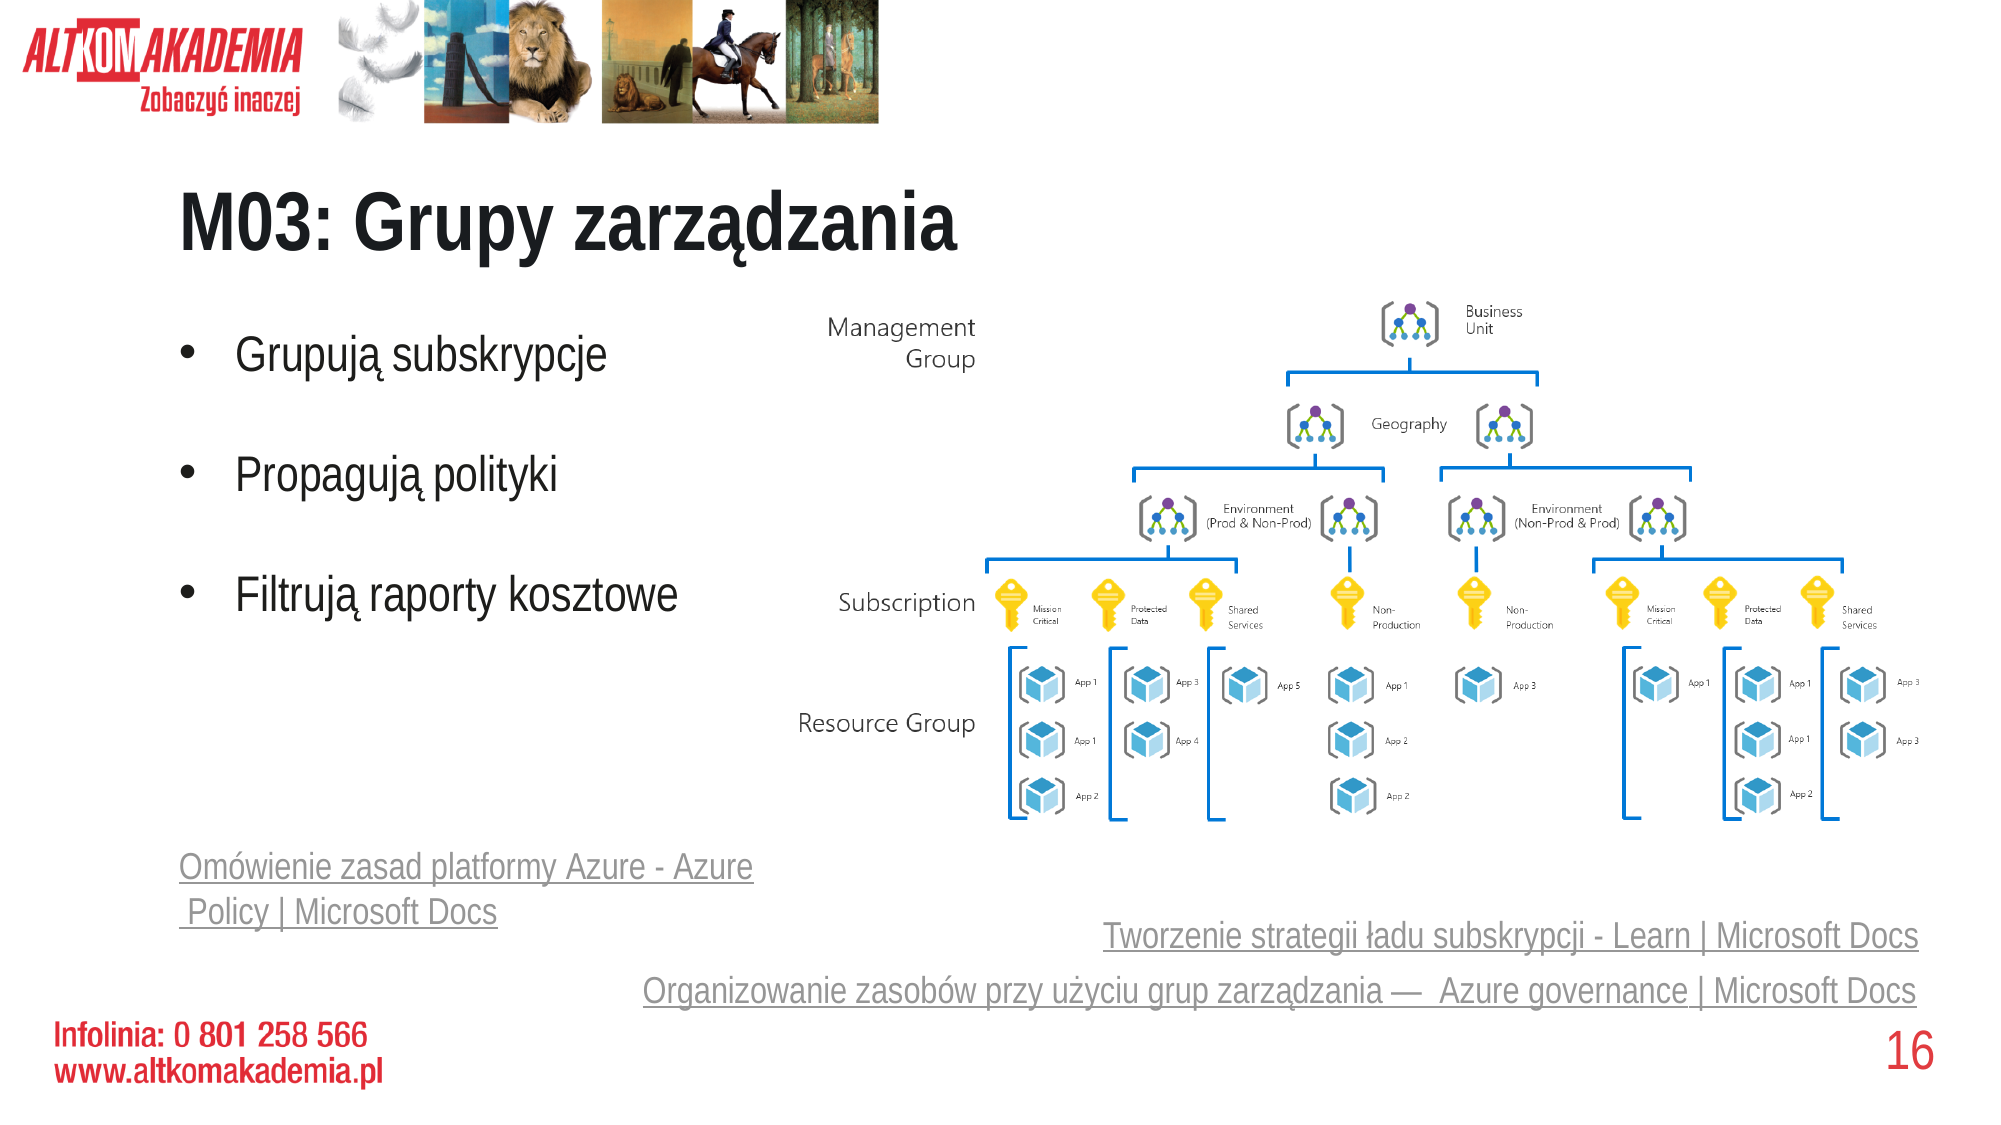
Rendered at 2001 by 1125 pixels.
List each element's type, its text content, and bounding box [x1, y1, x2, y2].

text_box Tworzenie strategii ładu subskrypcji - Learn | Microsoft Docs [1088, 903, 2000, 964]
text_box Organizowanie zasobów przy użyciu grup zarządzania — Azure governance | Microsoft Docs [627, 958, 1965, 1019]
text_box Omówienie zasad platformy Azure - Azure Policy | Microsoft Docs [164, 835, 867, 940]
picture [777, 253, 1972, 854]
picture [6, 0, 905, 145]
text_box Grupują subskrypcje Propagują polityki Filtrują raporty kosztowe [164, 314, 772, 629]
slide_number 16 [1501, 1020, 1952, 1081]
picture [46, 1010, 386, 1092]
title M03: Grupy zarządzania [164, 166, 1940, 269]
